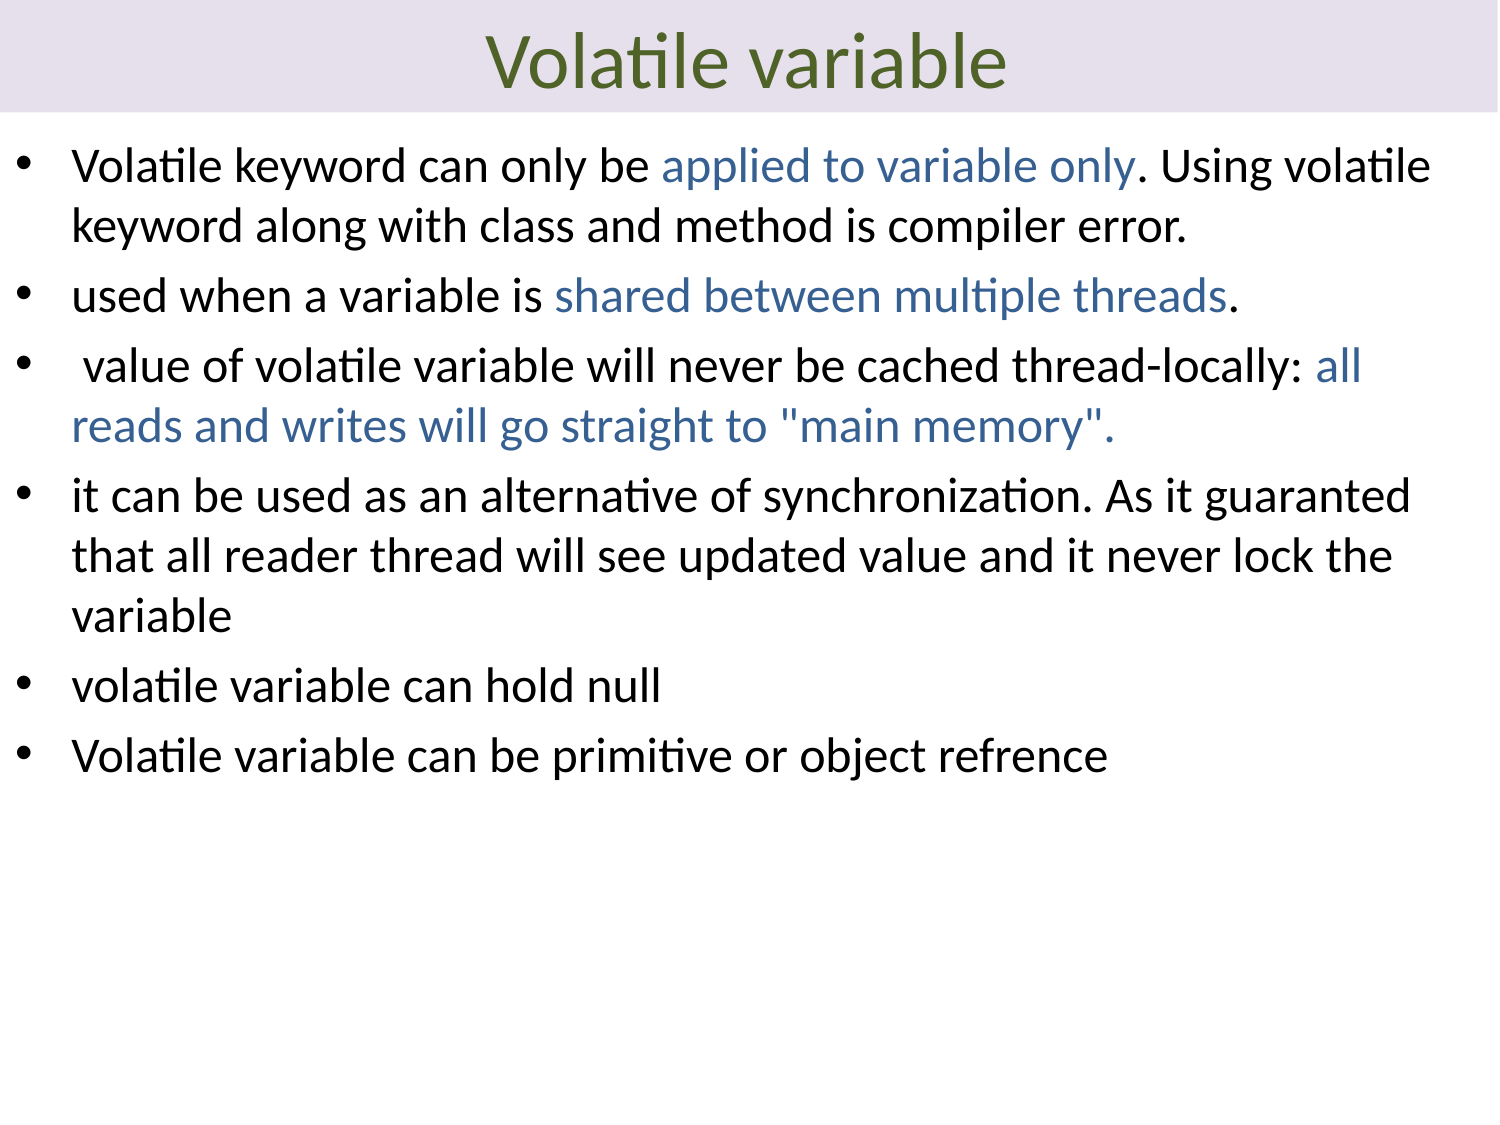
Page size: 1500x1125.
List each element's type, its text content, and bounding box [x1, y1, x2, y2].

list Volatile keyword can only be applied to variable only. Using volatile keyword along with class and method is compiler error. used when a variable is shared between multiple threads. value of volatile variable will never be cached thread-locally: all reads and writes will go straight to "main memory". it can be used as an alternative of synchronization. As it guaranted that all reader thread will see updated value and it never lock the variable volatile variable can hold null Volatile variable can be primitive or object refrence [0, 125, 1500, 1125]
title Volatile variable [0, 0, 1498, 113]
